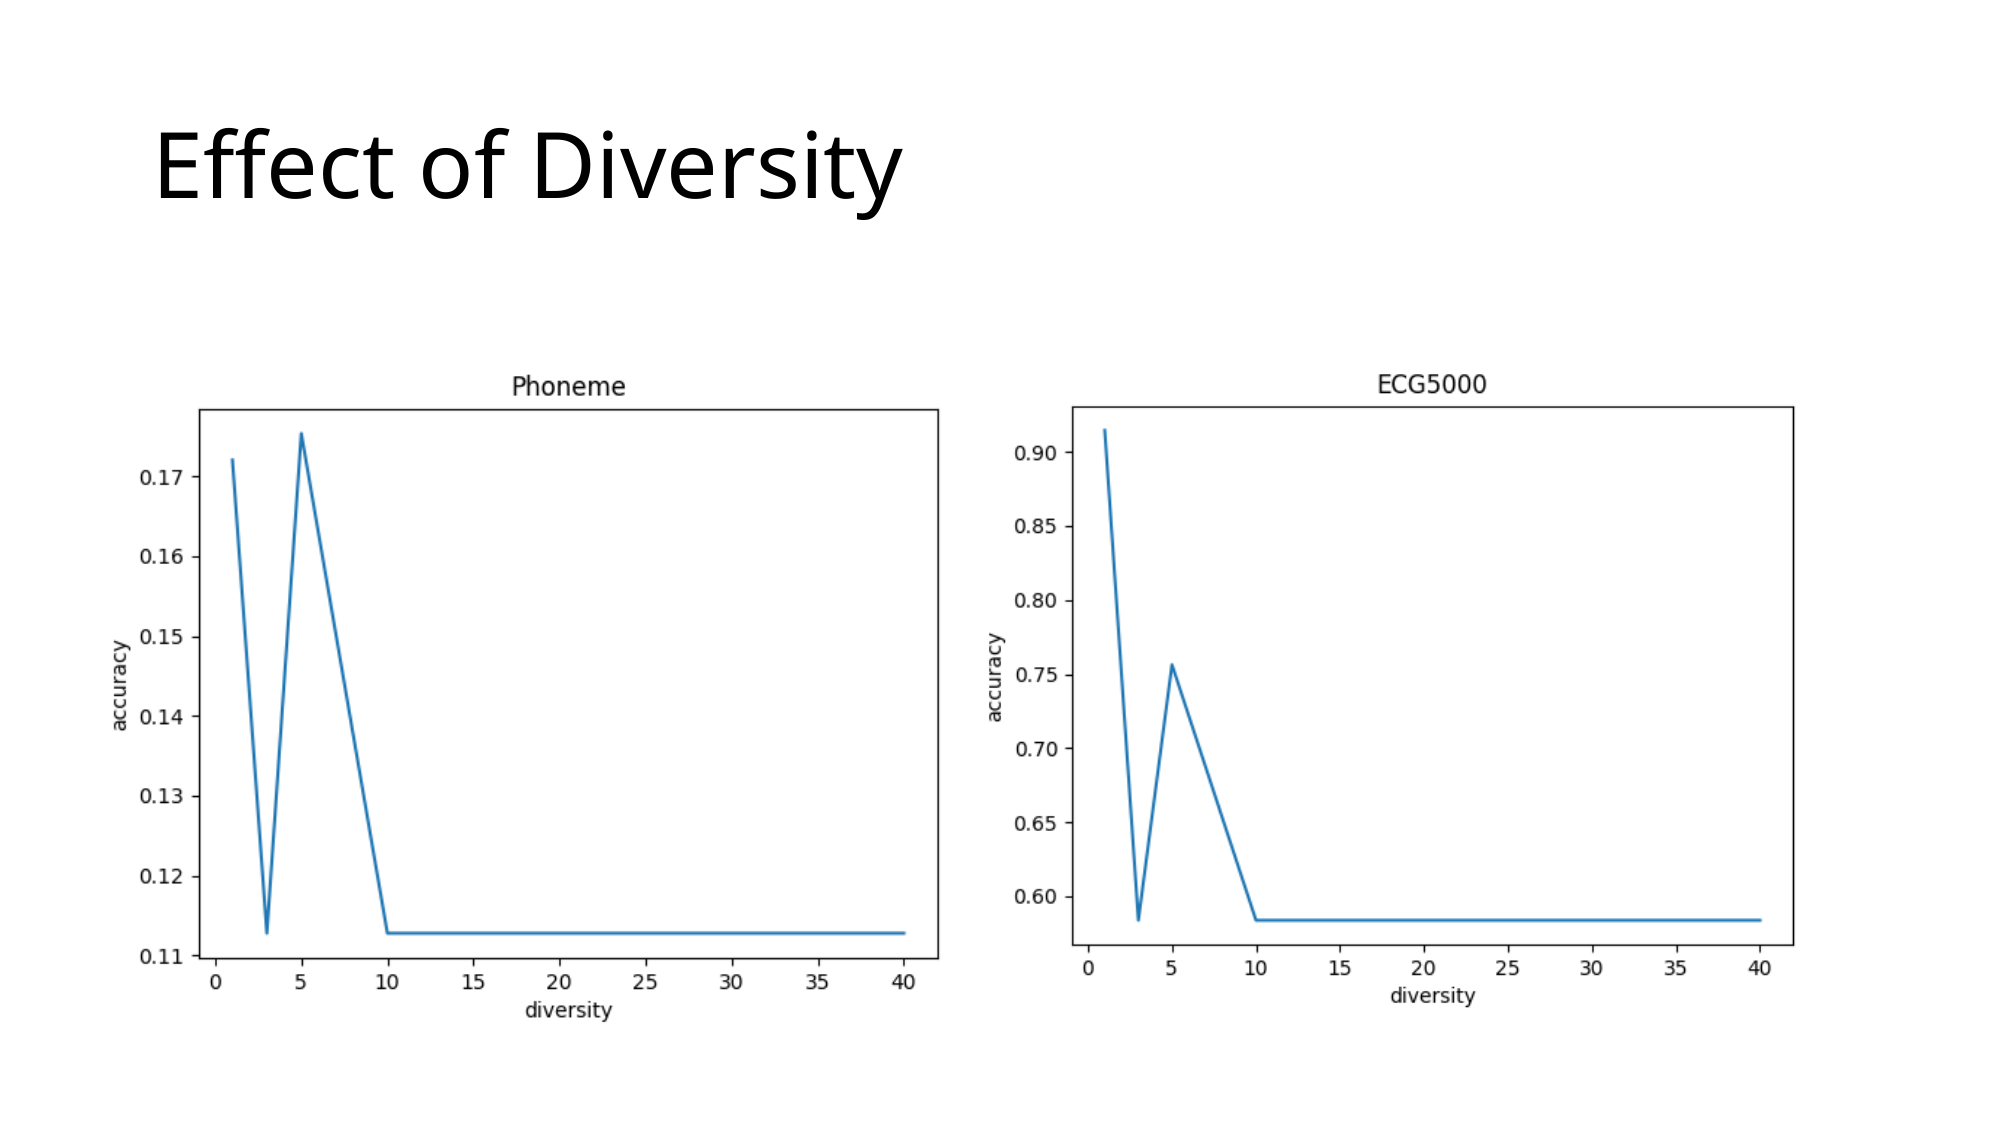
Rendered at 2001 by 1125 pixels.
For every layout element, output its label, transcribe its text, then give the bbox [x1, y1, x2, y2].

title Effect of Diversity [137, 59, 1863, 278]
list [80, 323, 1033, 1037]
picture [956, 322, 1886, 1022]
